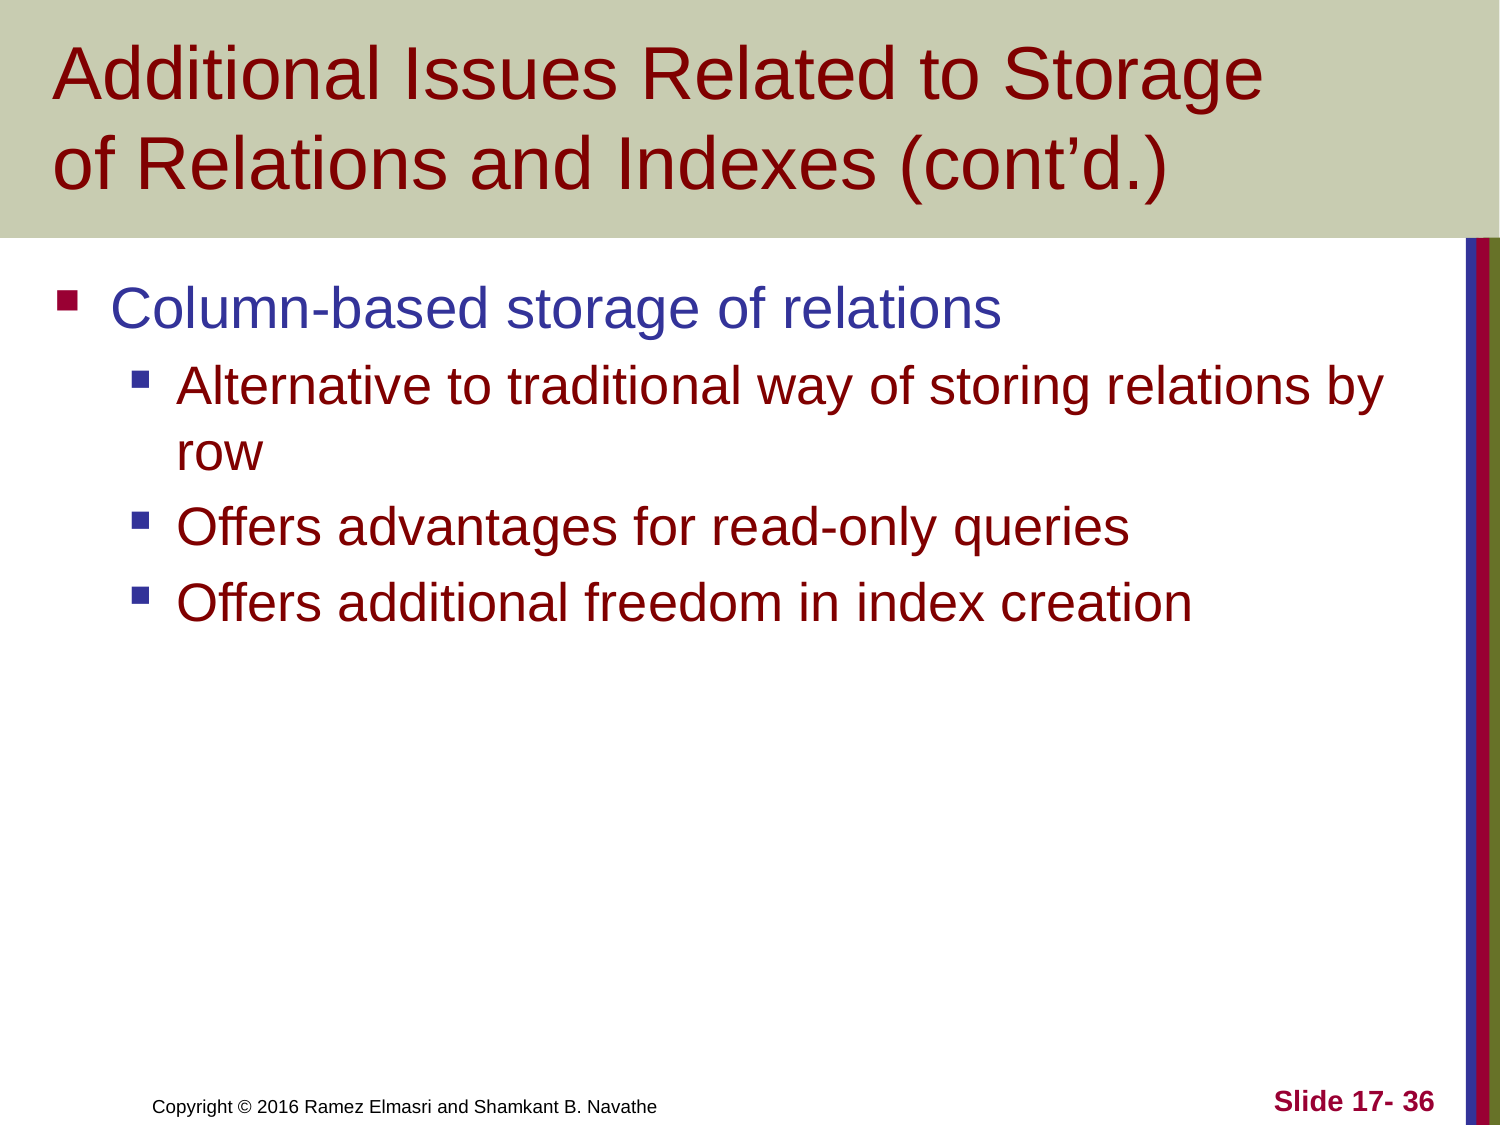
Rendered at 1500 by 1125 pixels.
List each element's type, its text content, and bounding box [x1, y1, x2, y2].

title Additional Issues Related to Storage of Relations and Indexes (cont’d.) [37, 49, 1317, 213]
list Column-based storage of relations Alternative to traditional way of storing relations by row Offers advantages for read-only queries Offers additional freedom in index creation [39, 262, 1400, 1013]
slide_number Slide 17- 36 [1137, 1049, 1451, 1125]
